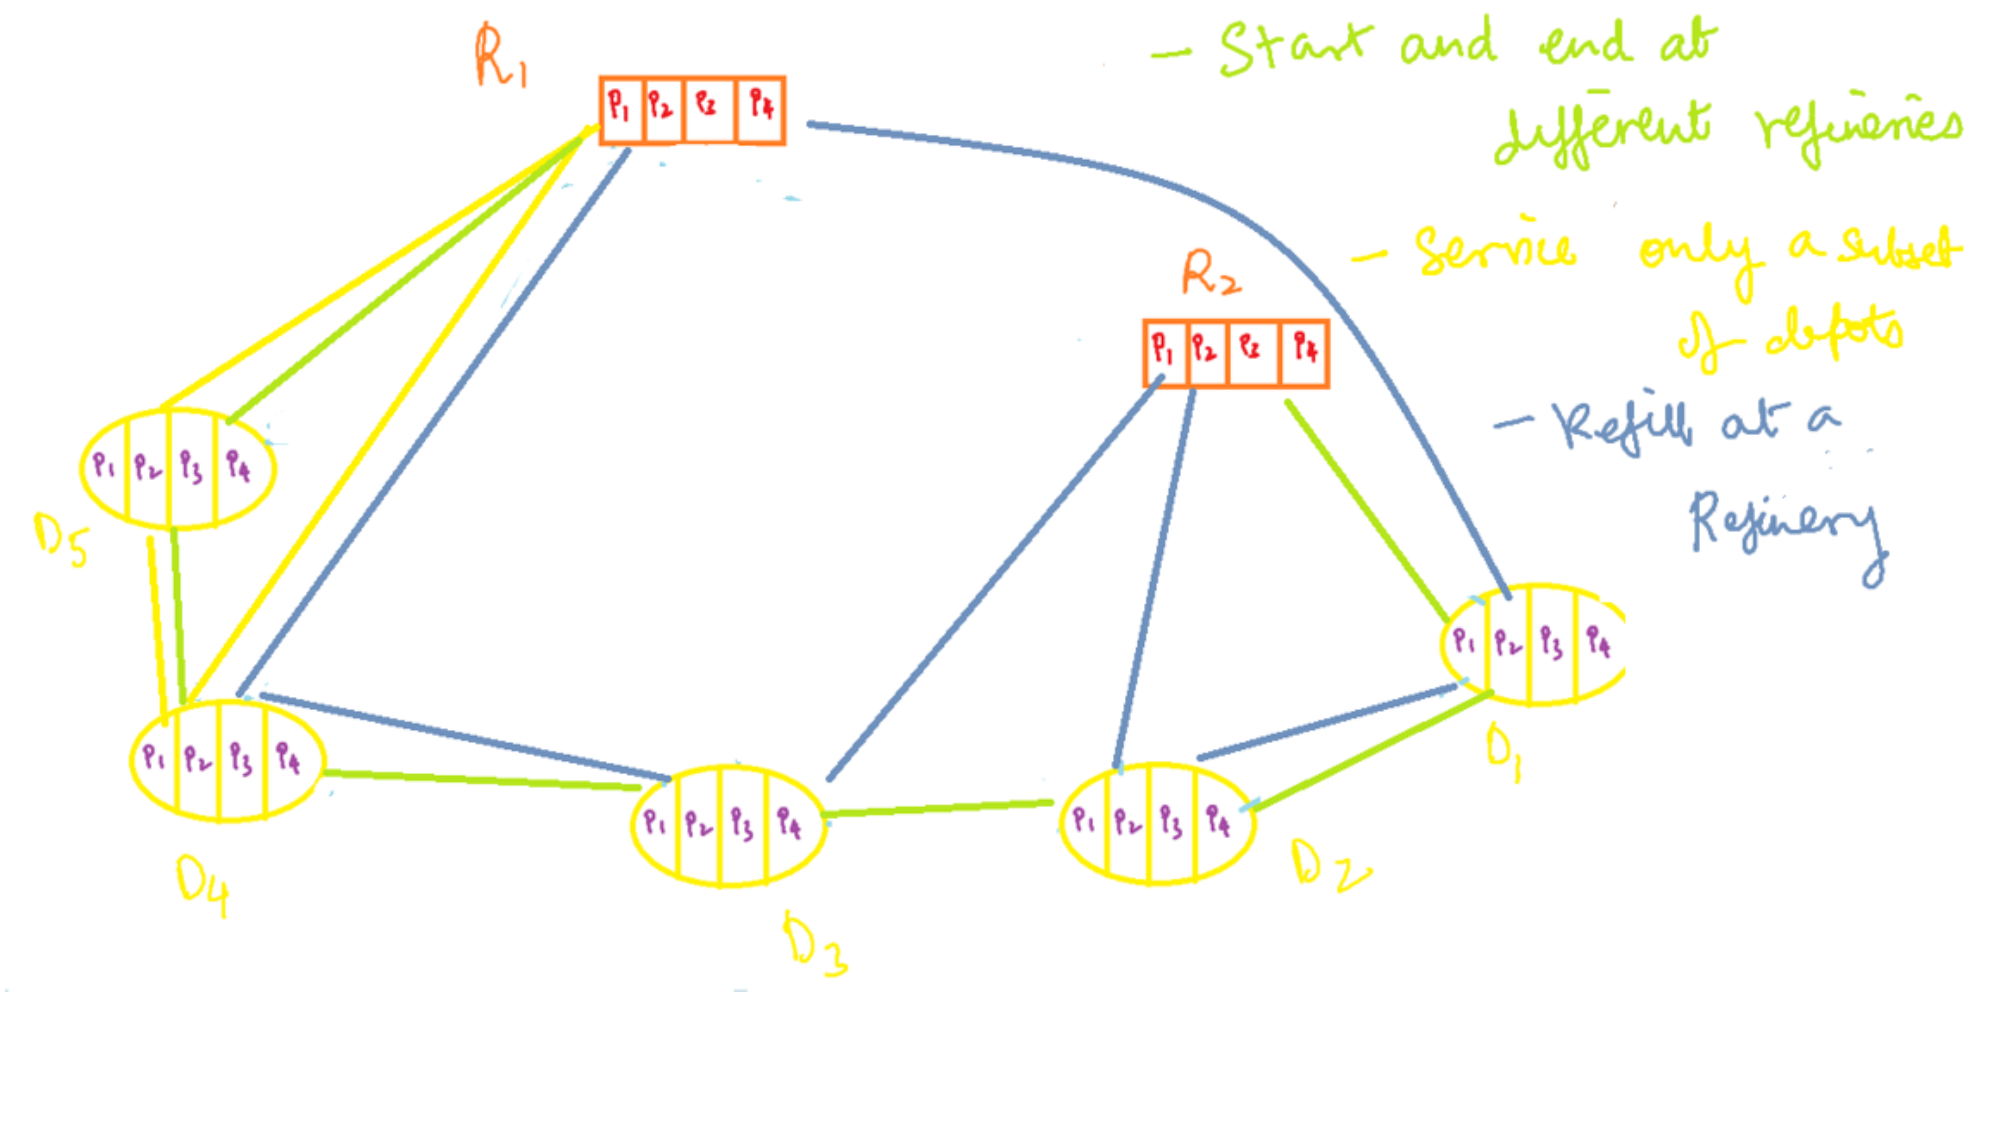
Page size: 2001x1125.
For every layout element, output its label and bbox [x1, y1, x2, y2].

picture [5, 0, 2000, 992]
